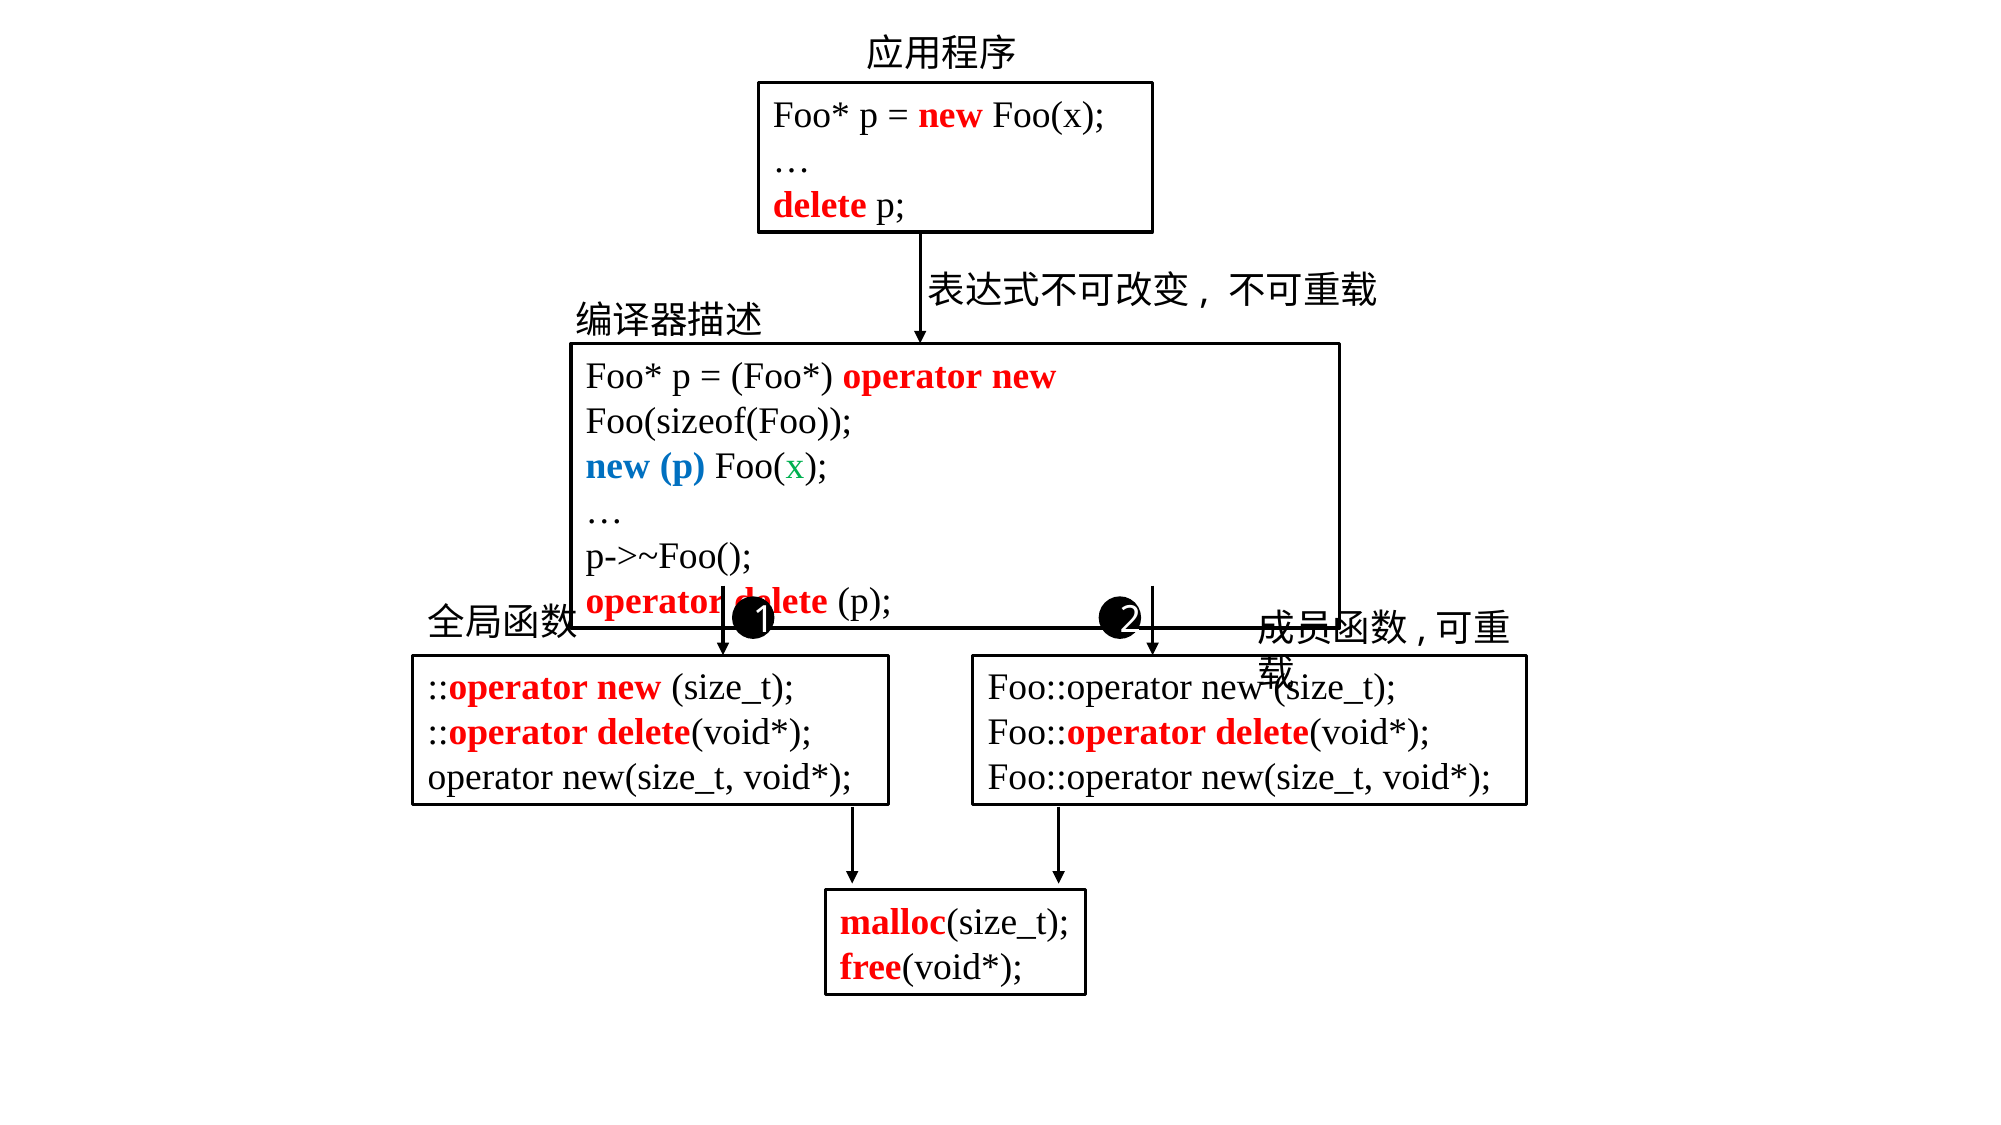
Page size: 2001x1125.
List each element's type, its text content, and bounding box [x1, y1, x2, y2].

text_box 表达式不可改变, 不可重载 [922, 258, 1393, 318]
text_box 2 [1097, 595, 1143, 640]
text_box ::operator new (size_t); ::operator delete(void*); operator new(size_t, void*); [412, 655, 889, 805]
text_box 1 [730, 595, 776, 640]
text_box 成员函数,可重载 [1243, 596, 1557, 702]
text_box Foo::operator new (size_t); Foo::operator delete(void*); Foo::operator new(size_t, void*); [972, 655, 1527, 805]
text_box 全局函数 [412, 590, 653, 650]
text_box Foo* p = (Foo*) operator new Foo(sizeof(Foo)); new (p) Foo(x); … p->~Foo(); operator delete (p); [570, 343, 1340, 629]
text_box 应用程序 [852, 21, 1059, 82]
text_box 编译器描述 [560, 288, 801, 349]
text_box malloc(size_t); free(void*); [825, 889, 1086, 995]
text_box 表达式不可改变, 不可重载 [913, 258, 919, 318]
text_box Foo* p = new Foo(x); … delete p; [758, 82, 1153, 233]
